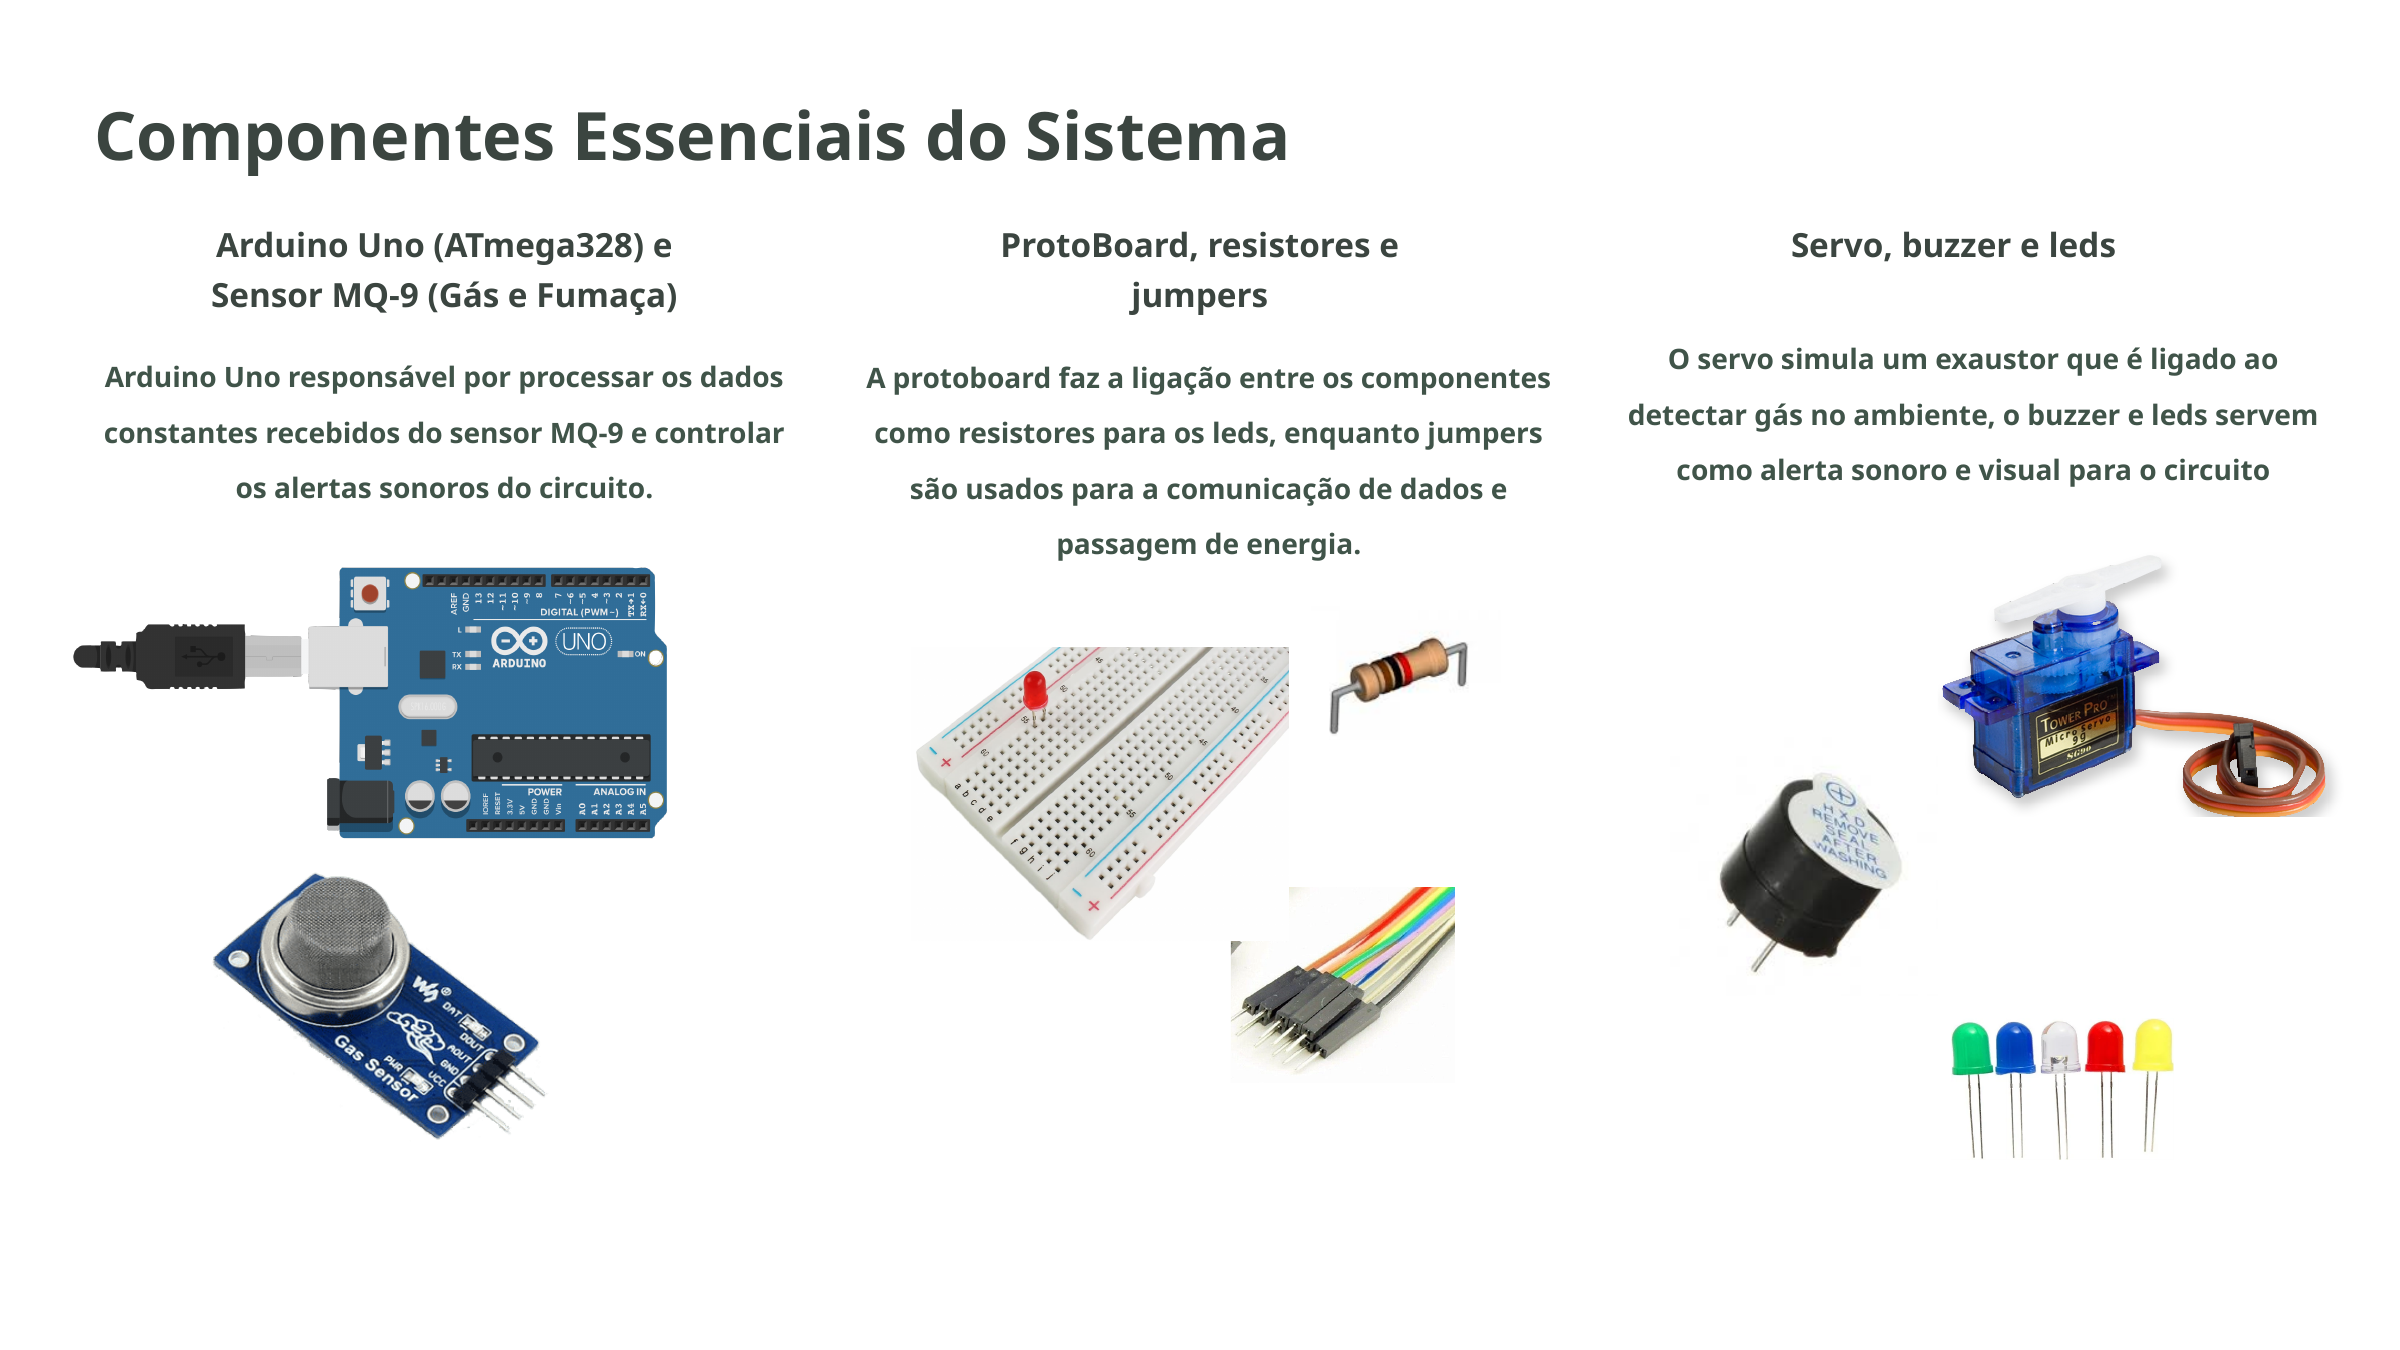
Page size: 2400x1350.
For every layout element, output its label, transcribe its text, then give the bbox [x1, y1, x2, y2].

picture [66, 510, 700, 1160]
text_box O servo simula um exaustor que é ligado ao detectar gás no ambiente, o buzzer e leds servem como alerta sonoro e visual para o circuito [1622, 320, 2325, 443]
text_box ProtoBoard, resistores e jumpers [945, 214, 1456, 275]
text_box Arduino Uno responsável por processar os dados constantes recebidos do sensor MQ-9 e controlar os alertas sonoros do circuito. [93, 338, 796, 462]
text_box A protoboard faz a ligação entre os componentes como resistores para os leds, enquanto jumpers são usados para a comunicação de dados e passagem de energia. [858, 338, 1560, 461]
picture [1670, 524, 2347, 996]
text_box Componentes Essenciais do Sistema [94, 74, 1614, 194]
text_box Arduino Uno (ATmega328) e Sensor MQ-9 (Gás e Fumaça) [160, 214, 729, 275]
picture [1951, 1018, 2175, 1160]
picture [910, 647, 1456, 1084]
text_box Servo, buzzer e leds [1698, 214, 2209, 275]
picture [1310, 606, 1501, 741]
